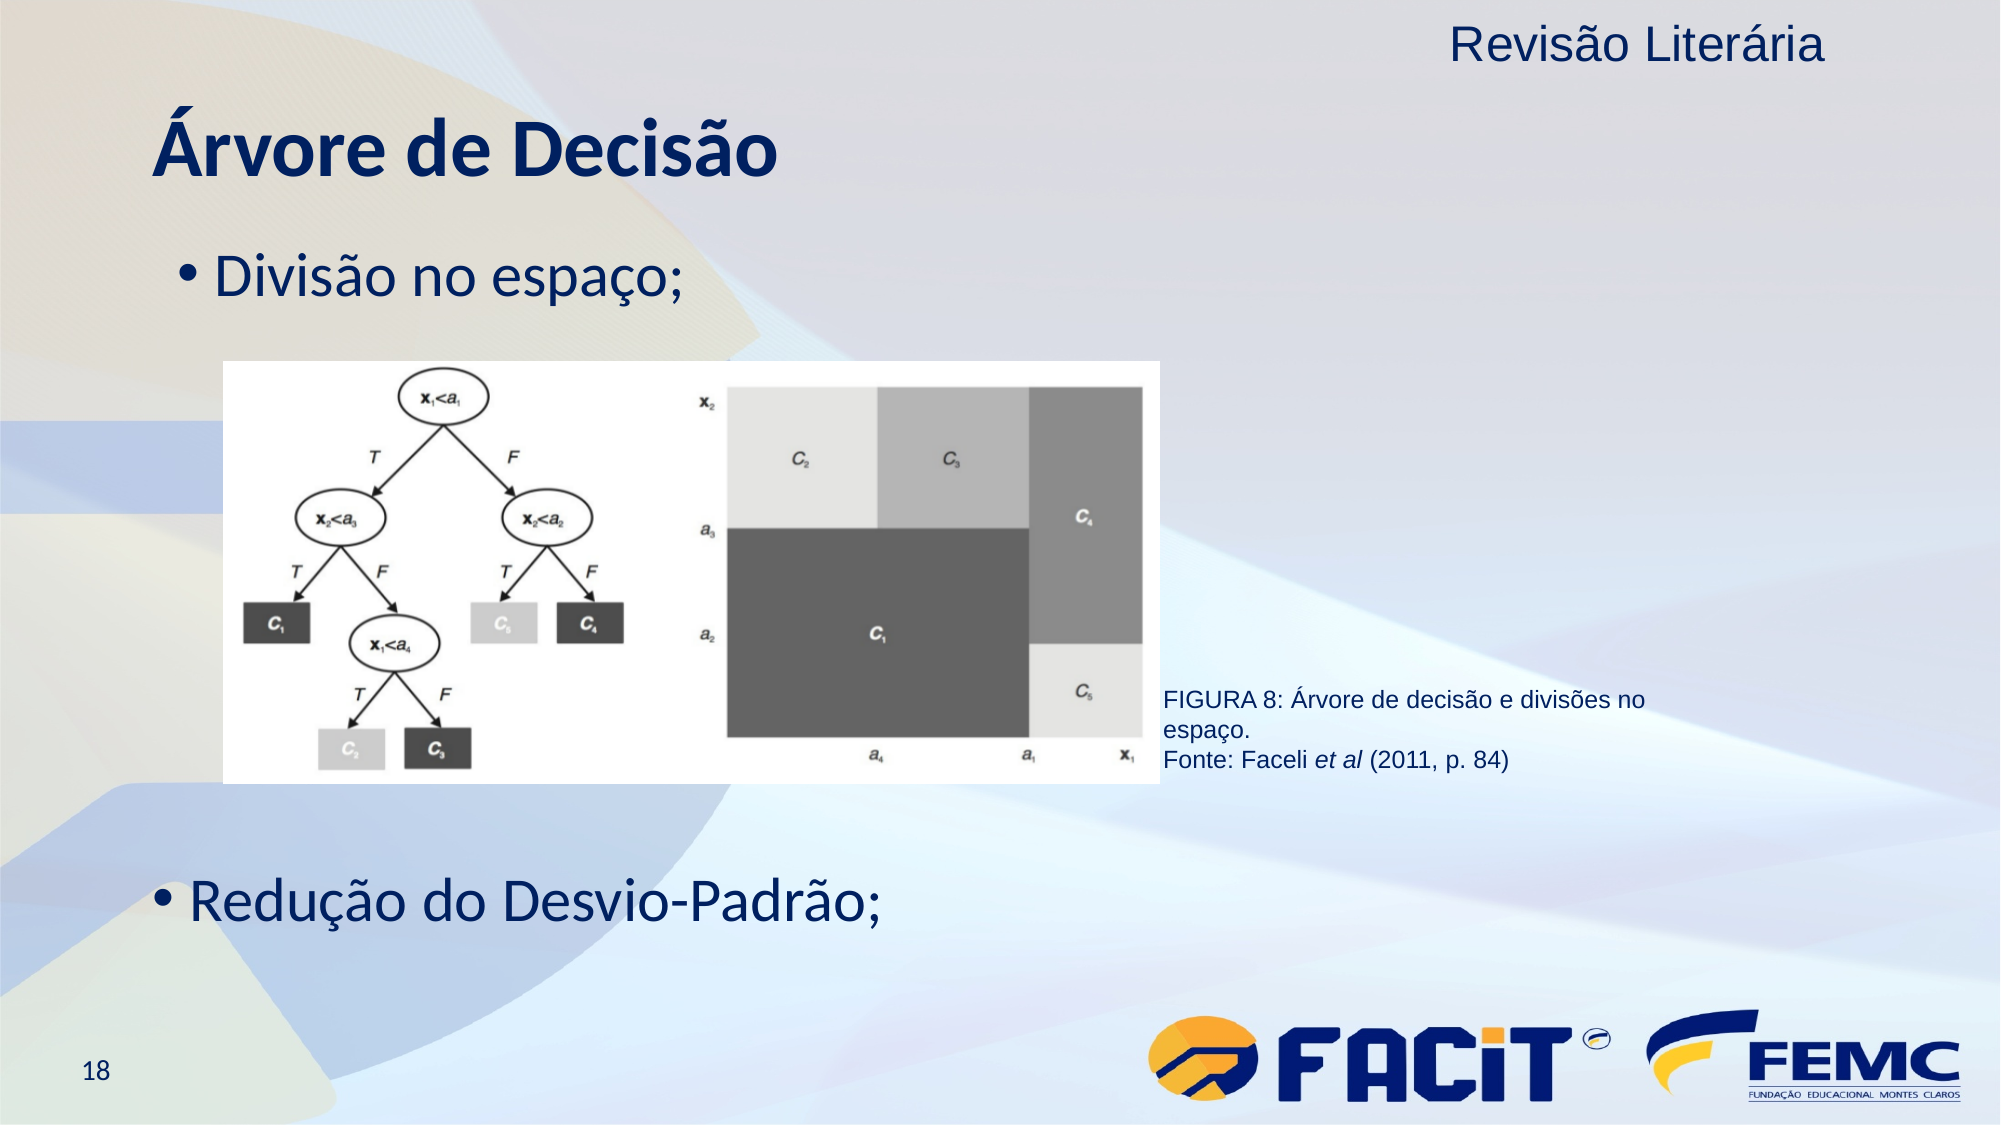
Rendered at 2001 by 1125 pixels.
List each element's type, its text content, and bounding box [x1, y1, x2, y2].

slide_number 18 [66, 1038, 517, 1099]
list Redução do Desvio-Padrão; [137, 859, 1863, 963]
text_box Divisão no espaço; [162, 234, 1888, 338]
title Árvore de Decisão [137, 90, 1863, 210]
text_box Revisão Literária [1435, 3, 1840, 79]
picture [0, 0, 2001, 1125]
text_box FIGURA 8: Árvore de decisão e divisões no espaço. Fonte: Faceli et al (2011, p. 84) [1160, 676, 1843, 781]
